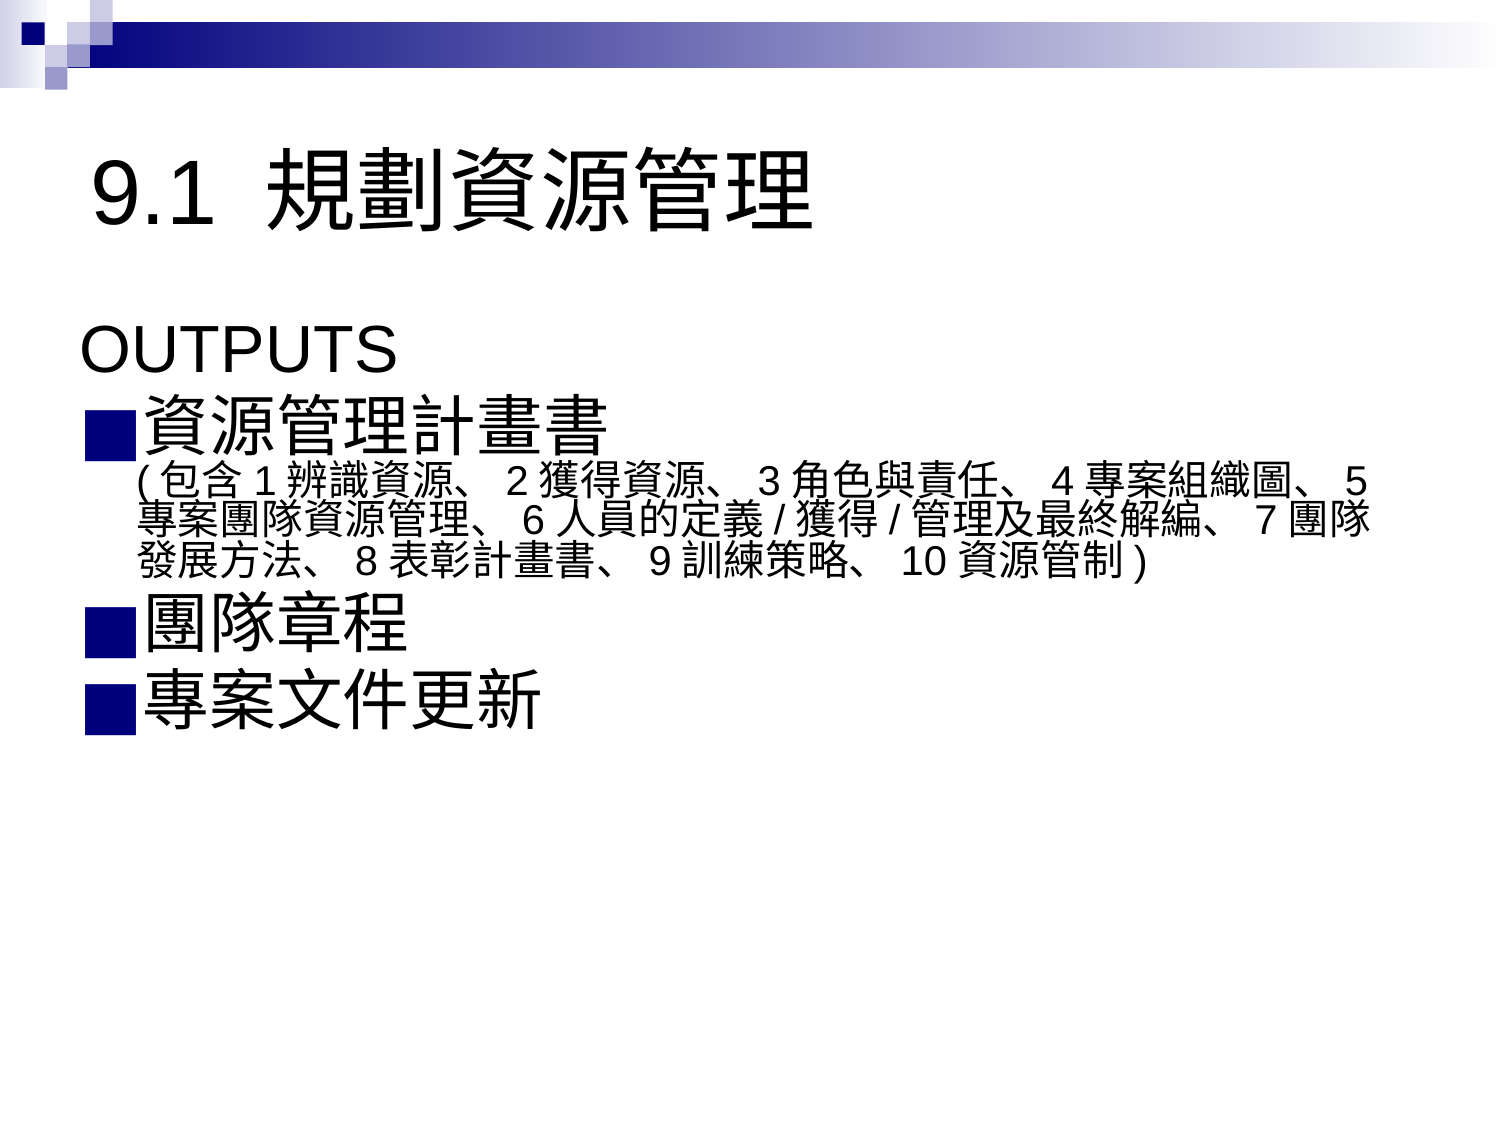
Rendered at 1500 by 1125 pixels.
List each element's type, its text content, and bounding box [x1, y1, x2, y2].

title 9.1 規劃資源管理 [75, 75, 1425, 300]
list OUTPUTS 資源管理計畫書 (包含1辨識資源、2獲得資源、3角色與責任、4專案組織圖、5專案團隊資源管理、6人員的定義/獲得/管理及最終解編、7團隊發展方法、8表彰計畫書、9訓練策略、10資源管制) 團隊章程 專案文件更新 [64, 314, 1415, 1047]
